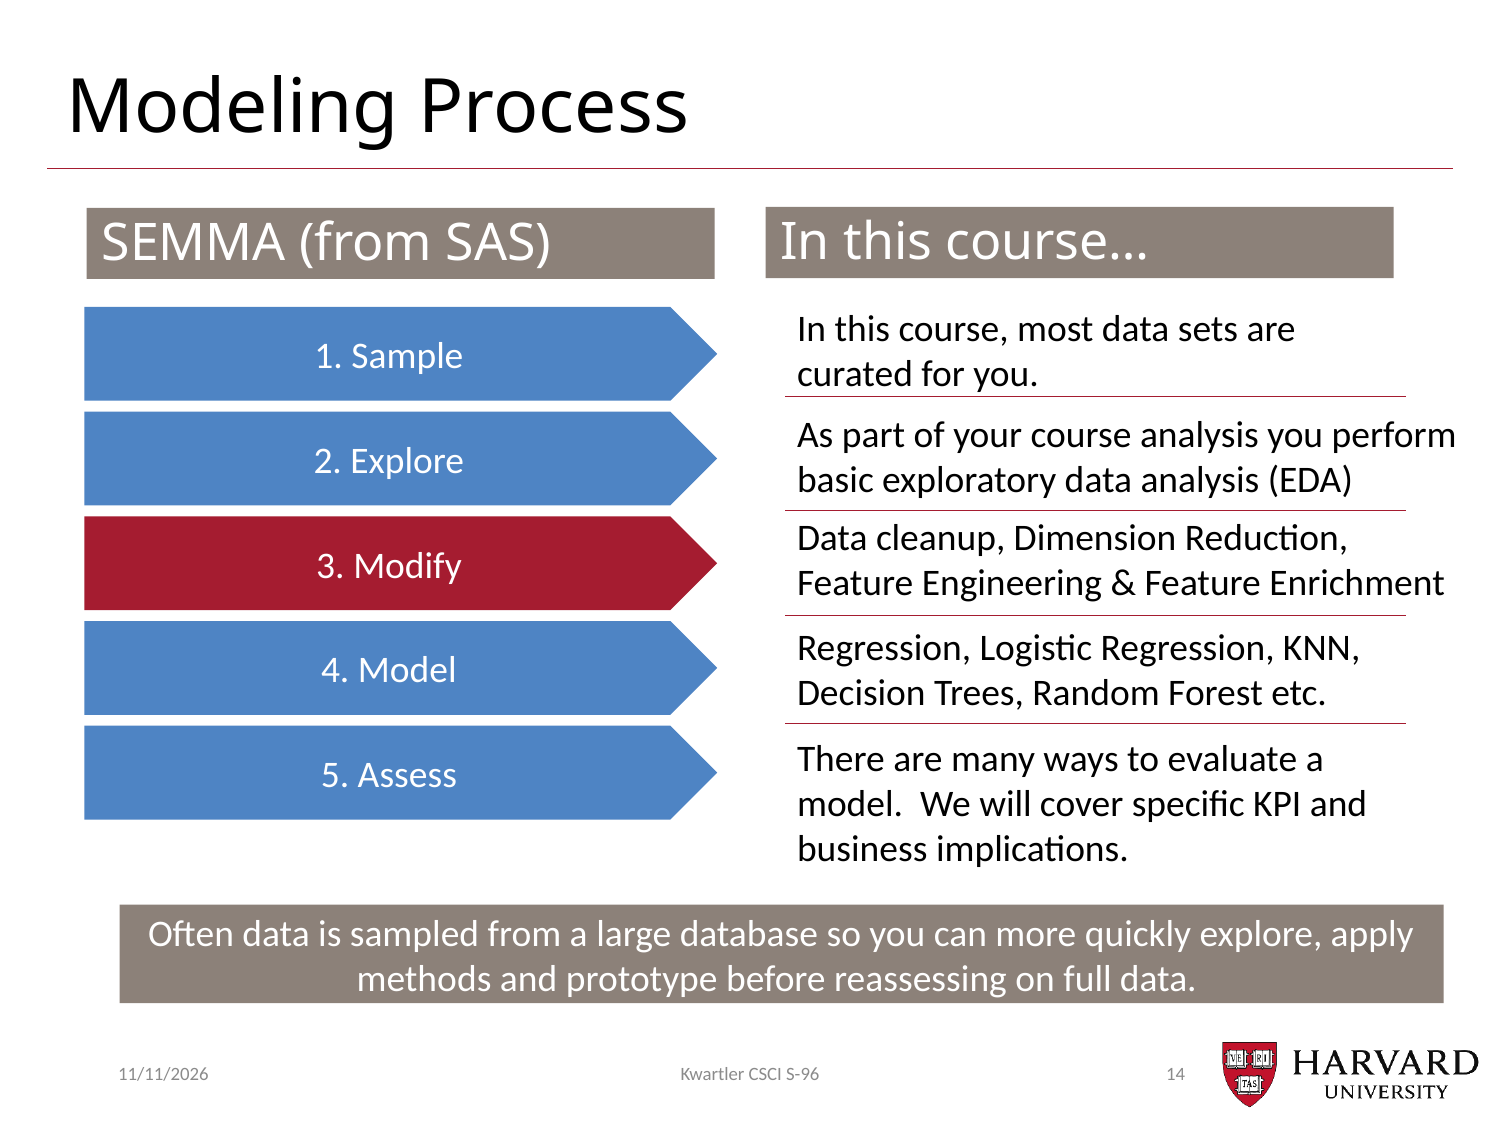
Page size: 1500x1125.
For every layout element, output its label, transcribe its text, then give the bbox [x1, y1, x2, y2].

text_box 2. Explore [83, 410, 719, 507]
text_box 5. Assess [83, 724, 719, 821]
text_box In this course, most data sets are curated for you. [782, 296, 1409, 402]
slide_number 14 [1059, 1042, 1200, 1103]
text_box Regression, Logistic Regression, KNN, Decision Trees, Random Forest etc. [782, 615, 1409, 721]
text_box There are many ways to evaluate a model. We will cover specific KPI and business implications. [782, 726, 1409, 877]
text_box Data cleanup, Dimension Reduction, Feature Engineering & Feature Enrichment [782, 507, 1465, 611]
text_box 3. Modify [83, 515, 719, 612]
text_box In this course… [765, 206, 1394, 279]
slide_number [103, 1042, 441, 1103]
text_box As part of your course analysis you perform basic exploratory data analysis (EDA) [782, 402, 1500, 507]
text_box 1. Sample [83, 305, 719, 402]
footer Kwartler CSCI S-96 [496, 1042, 1004, 1103]
picture [1200, 1024, 1500, 1125]
text_box 4. Model [83, 619, 719, 716]
text_box Often data is sampled from a large database so you can more quickly explore, apply methods and prototype before reassessing on full data. [118, 904, 1445, 1004]
list SEMMA (from SAS) [86, 207, 715, 279]
title Modeling Process [51, 59, 1449, 157]
